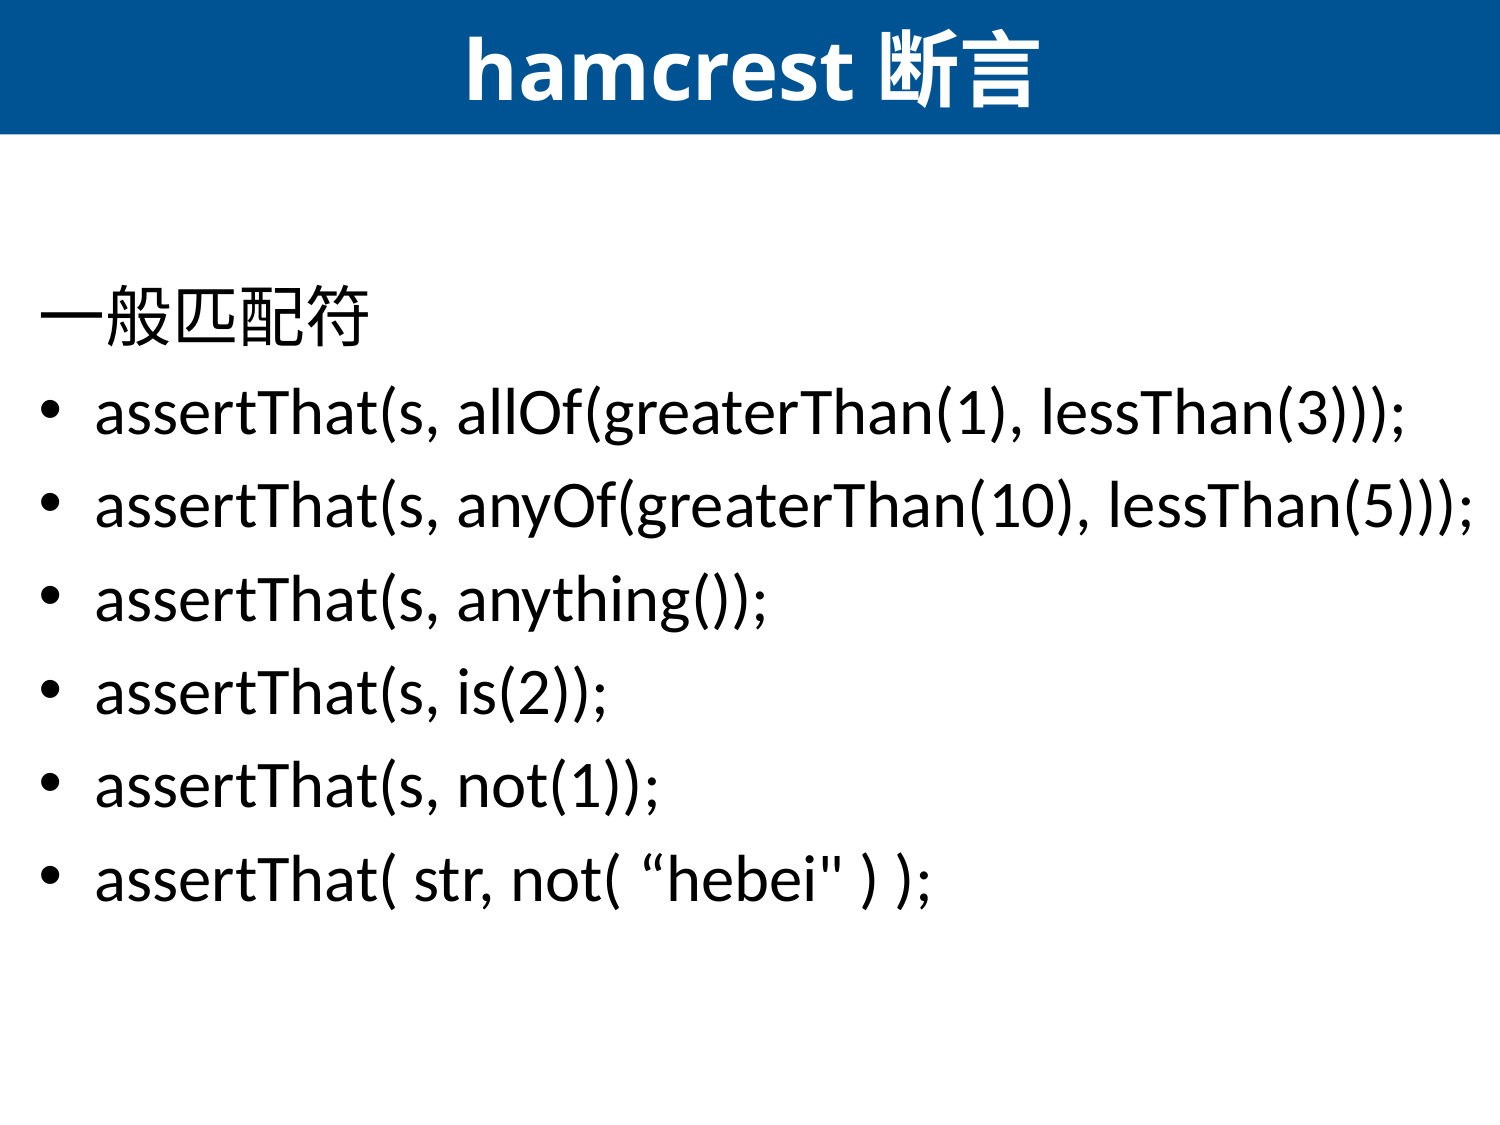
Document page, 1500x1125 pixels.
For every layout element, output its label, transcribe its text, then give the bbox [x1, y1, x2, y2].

title hamcrest断言 [2, 0, 1483, 135]
list 一般匹配符 assertThat(s, allOf(greaterThan(1), lessThan(3))); assertThat(s, anyOf(greaterThan(10), lessThan(5))); assertThat(s, anything()); assertThat(s, is(2)); assertThat(s, not(1)); assertThat( str, not( “hebei" ) ); [23, 267, 1500, 669]
